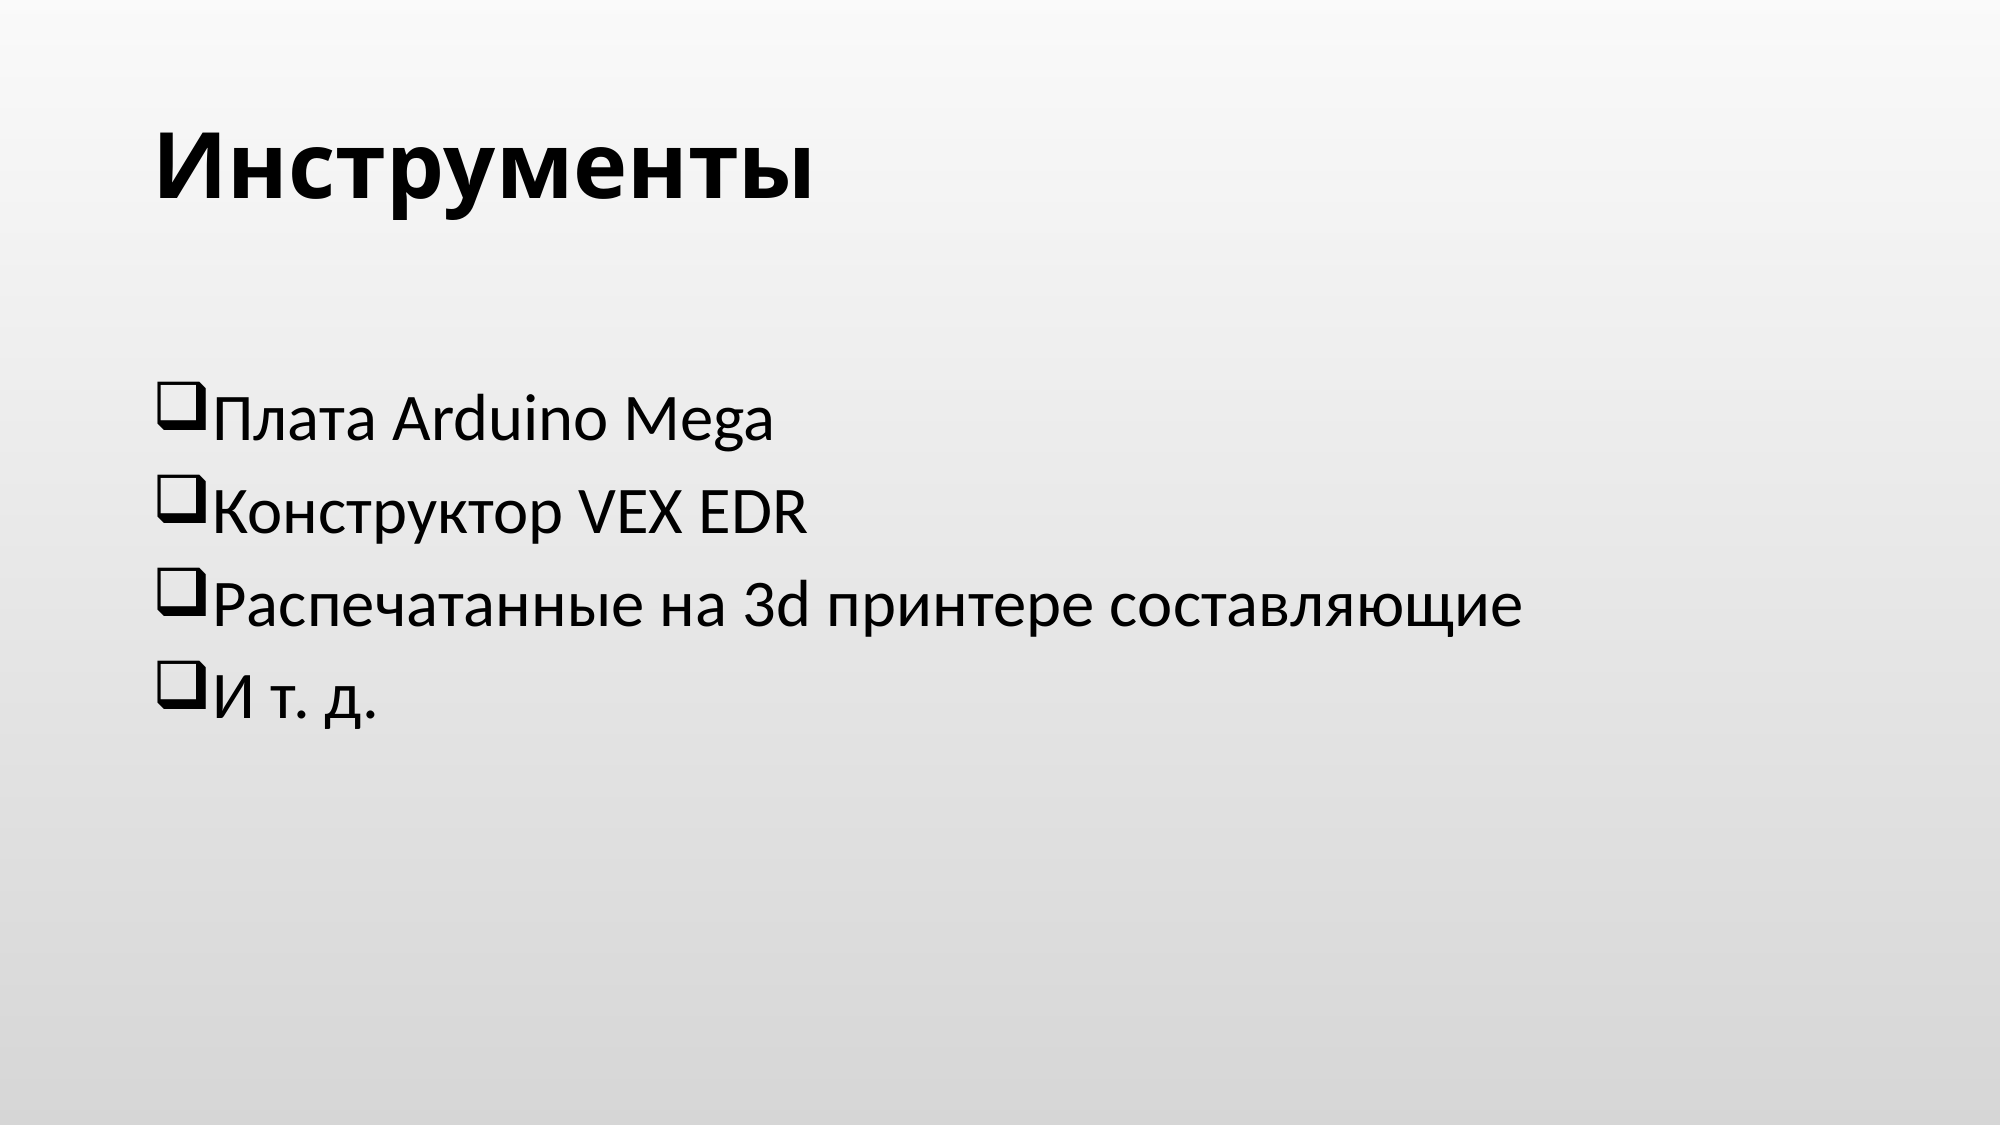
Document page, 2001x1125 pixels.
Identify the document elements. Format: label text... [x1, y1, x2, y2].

title Инструменты [137, 59, 1863, 278]
list Плата Arduino Mega Конструктор VEX EDR Распечатанные на 3d принтере составляющие И т. д. [137, 375, 1863, 1089]
